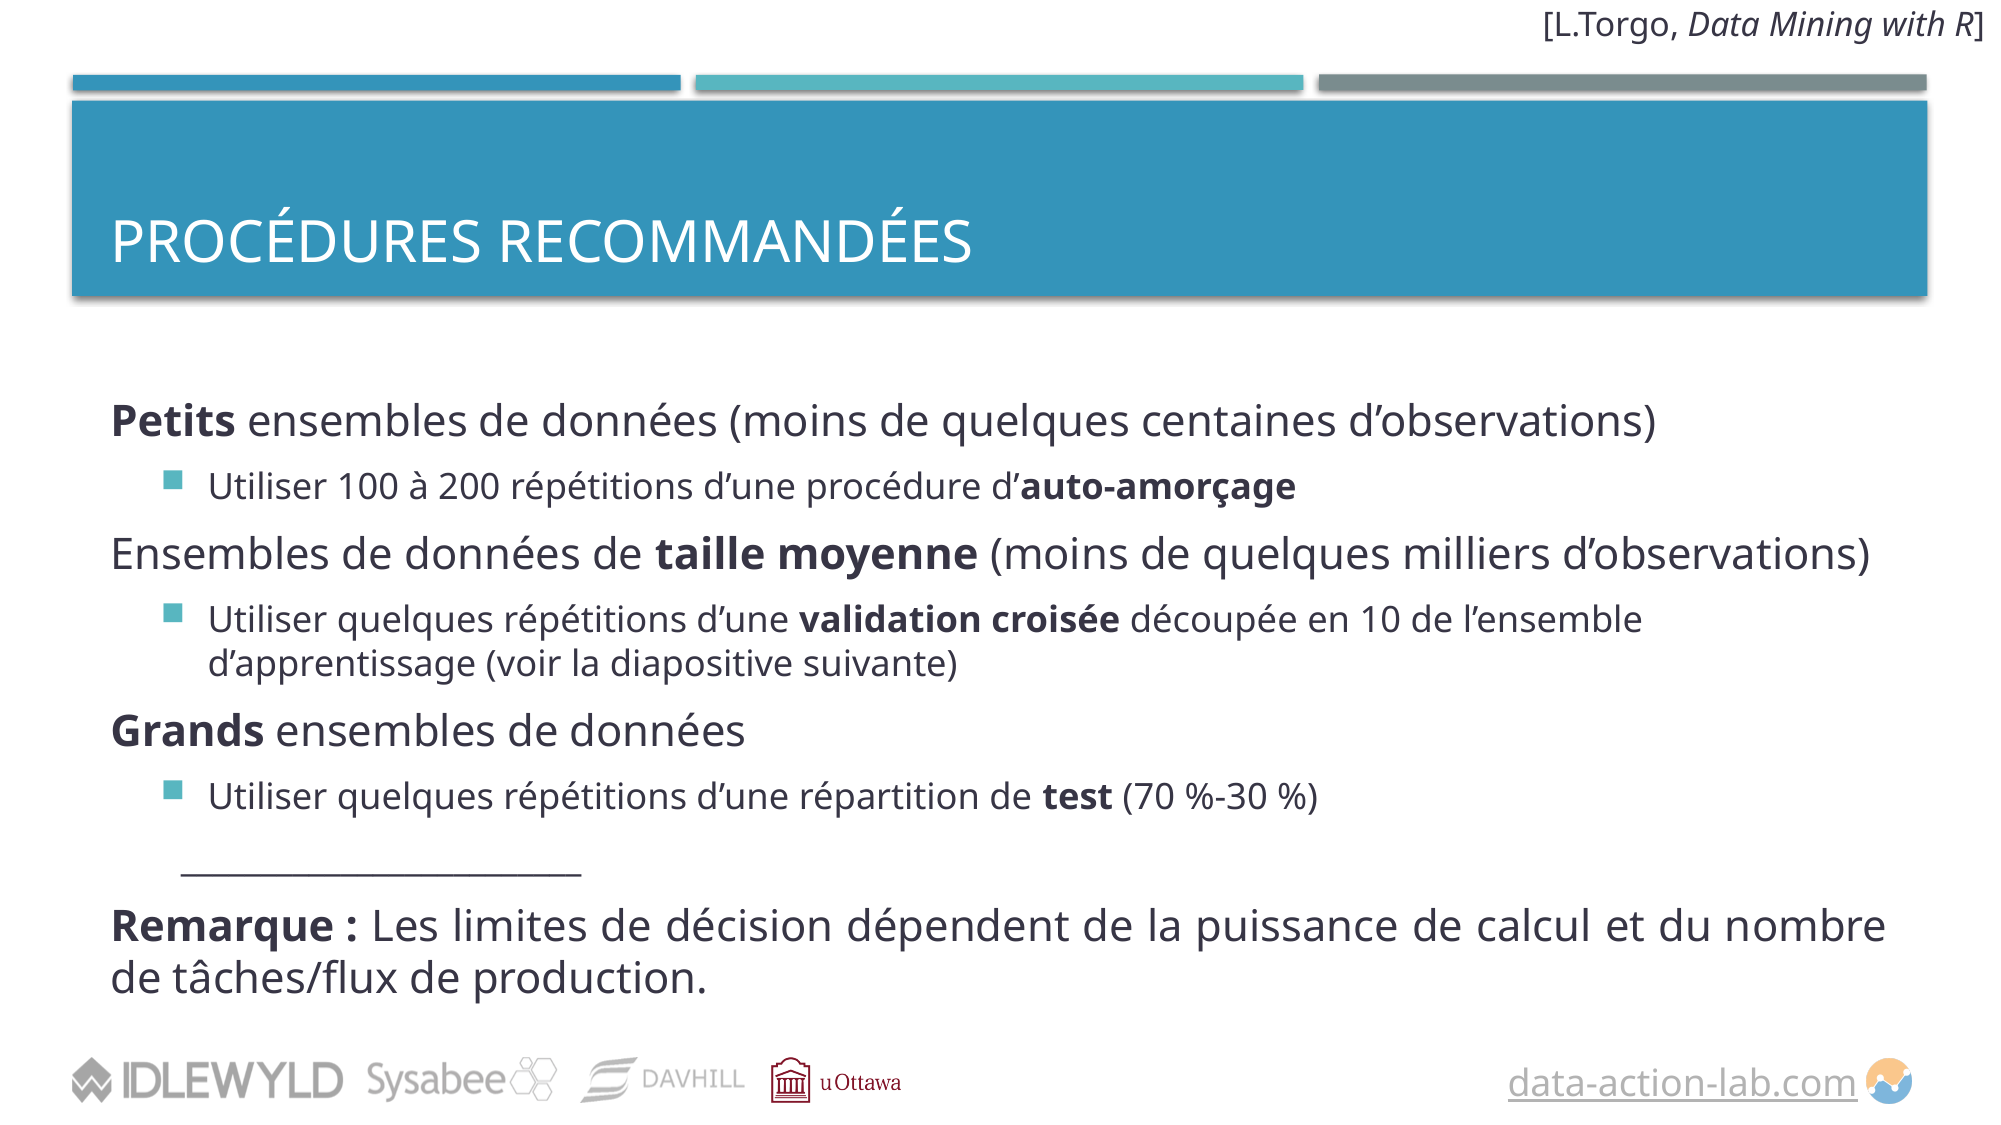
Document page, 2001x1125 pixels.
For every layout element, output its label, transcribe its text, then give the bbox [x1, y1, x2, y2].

text_box [L.Torgo, Data Mining with R] [405, 0, 2000, 52]
title Procédures recommandées [95, 115, 1905, 282]
list Petits ensembles de données (moins de quelques centaines d’observations) Utiliser 100 à 200 répétitions d’une procédure d’auto-amorçage Ensembles de données de taille moyenne (moins de quelques milliers d’observations) Utiliser quelques répétitions d’une validation croisée découpée en 10 de l’ensemble d’apprentissage (voir la diapositive suivante) Grands ensembles de données Utiliser quelques répétitions d’une répartition de test (70 %-30 %) _________________________ Remarque : Les limites de décision dépendent de la puissance de calcul et du nombre de tâches/flux de production. [95, 357, 1905, 1037]
picture [72, 1057, 745, 1103]
picture [771, 1057, 901, 1103]
